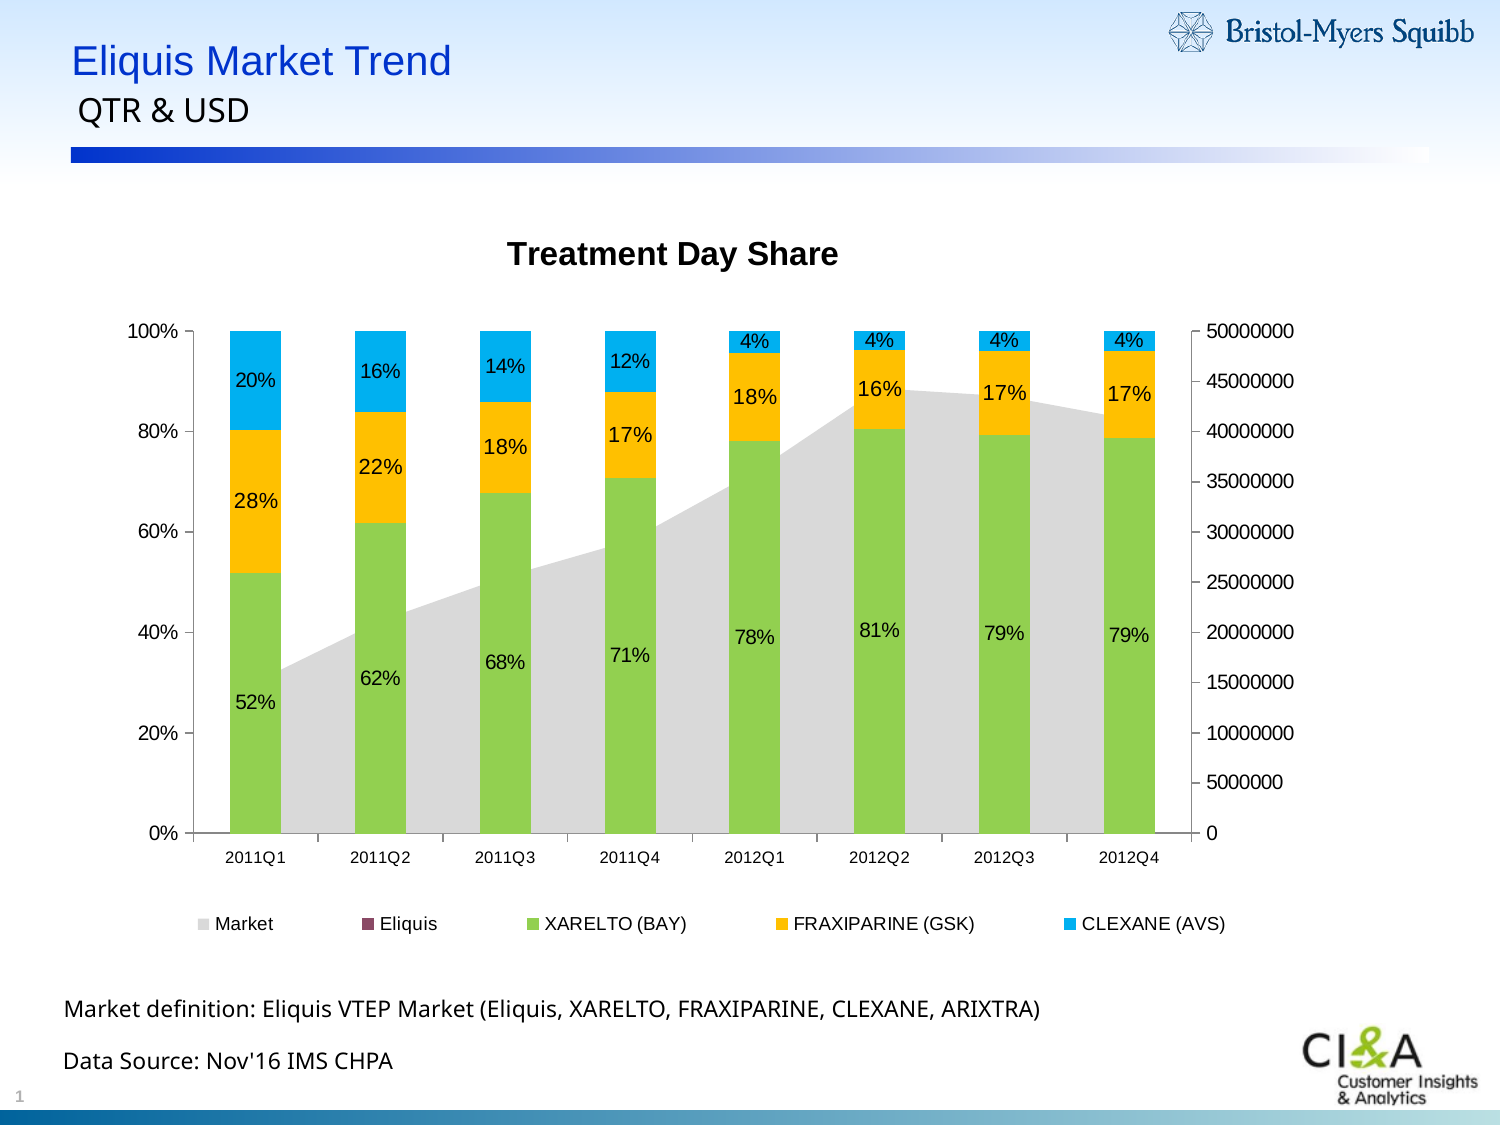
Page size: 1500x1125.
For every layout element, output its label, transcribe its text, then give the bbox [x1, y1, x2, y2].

text_box QTR & USD [62, 81, 522, 137]
picture [1425, 1, 1485, 57]
chart [60, 213, 1372, 981]
text_box Market definition: Eliquis VTEP Market (Eliquis, XARELTO, FRAXIPARINE, CLEXANE, ARIXTRA) [48, 987, 1092, 1030]
text_box Data Source: Nov'16 IMS CHPA [48, 1039, 1295, 1082]
picture [1299, 1023, 1482, 1108]
title Eliquis Market Trend [65, 0, 1425, 113]
